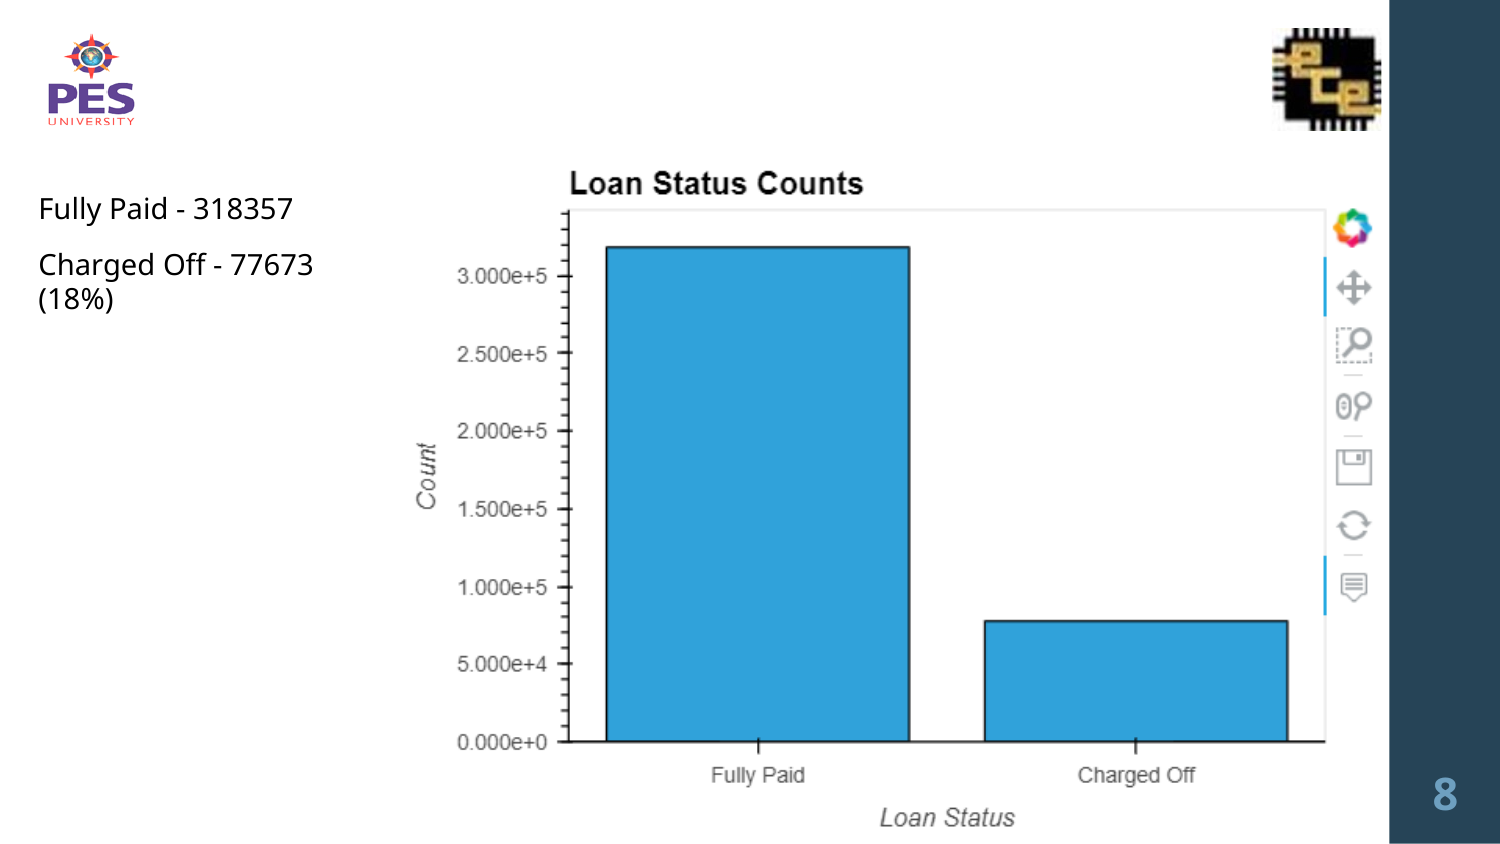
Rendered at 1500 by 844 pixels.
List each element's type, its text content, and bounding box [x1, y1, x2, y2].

picture [28, 28, 156, 131]
picture [1271, 28, 1382, 131]
slide_number ‹#› [1389, 759, 1500, 833]
picture [412, 154, 1377, 833]
list Fully Paid - 318357 Charged Off - 77673 (18%) [27, 187, 400, 389]
